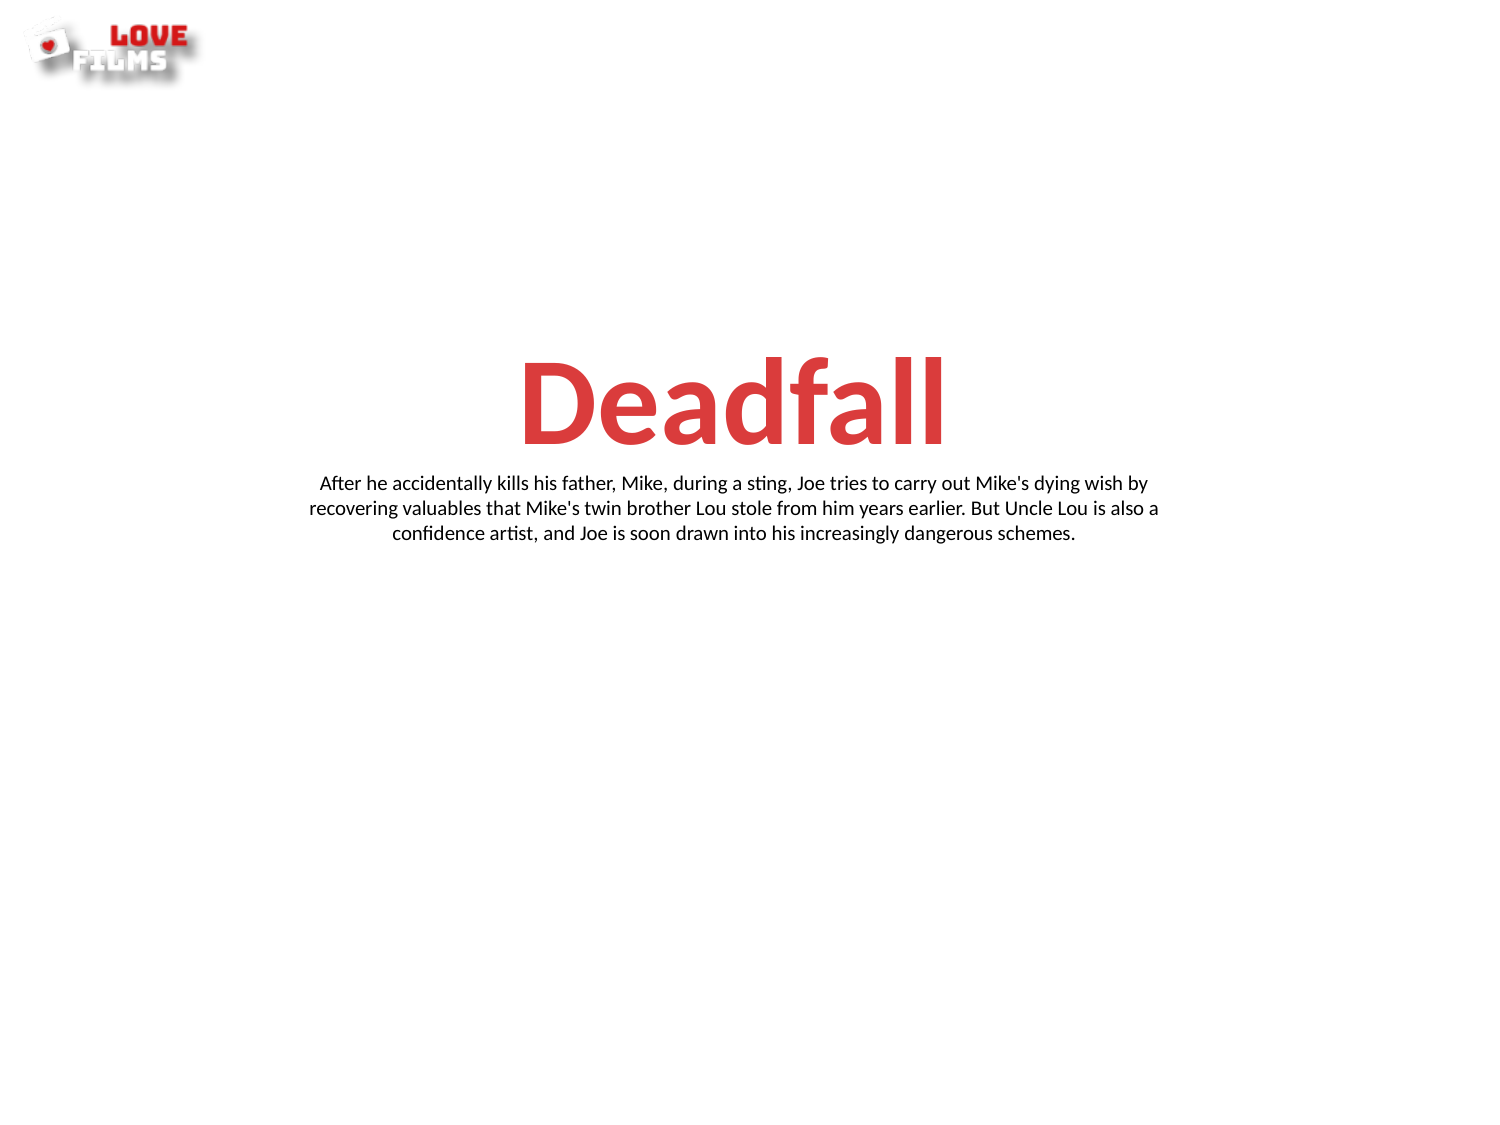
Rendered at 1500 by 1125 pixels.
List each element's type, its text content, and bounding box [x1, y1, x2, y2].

picture [15, 15, 196, 73]
text_box Deadfall After he accidentally kills his father, Mike, during a sting, Joe tries to carry out Mike's dying wish by recovering valuables that Mike's twin brother Lou stole from him years earlier. But Uncle Lou is also a confidence artist, and Joe is soon drawn into his increasingly dangerous schemes. [265, 312, 1204, 553]
